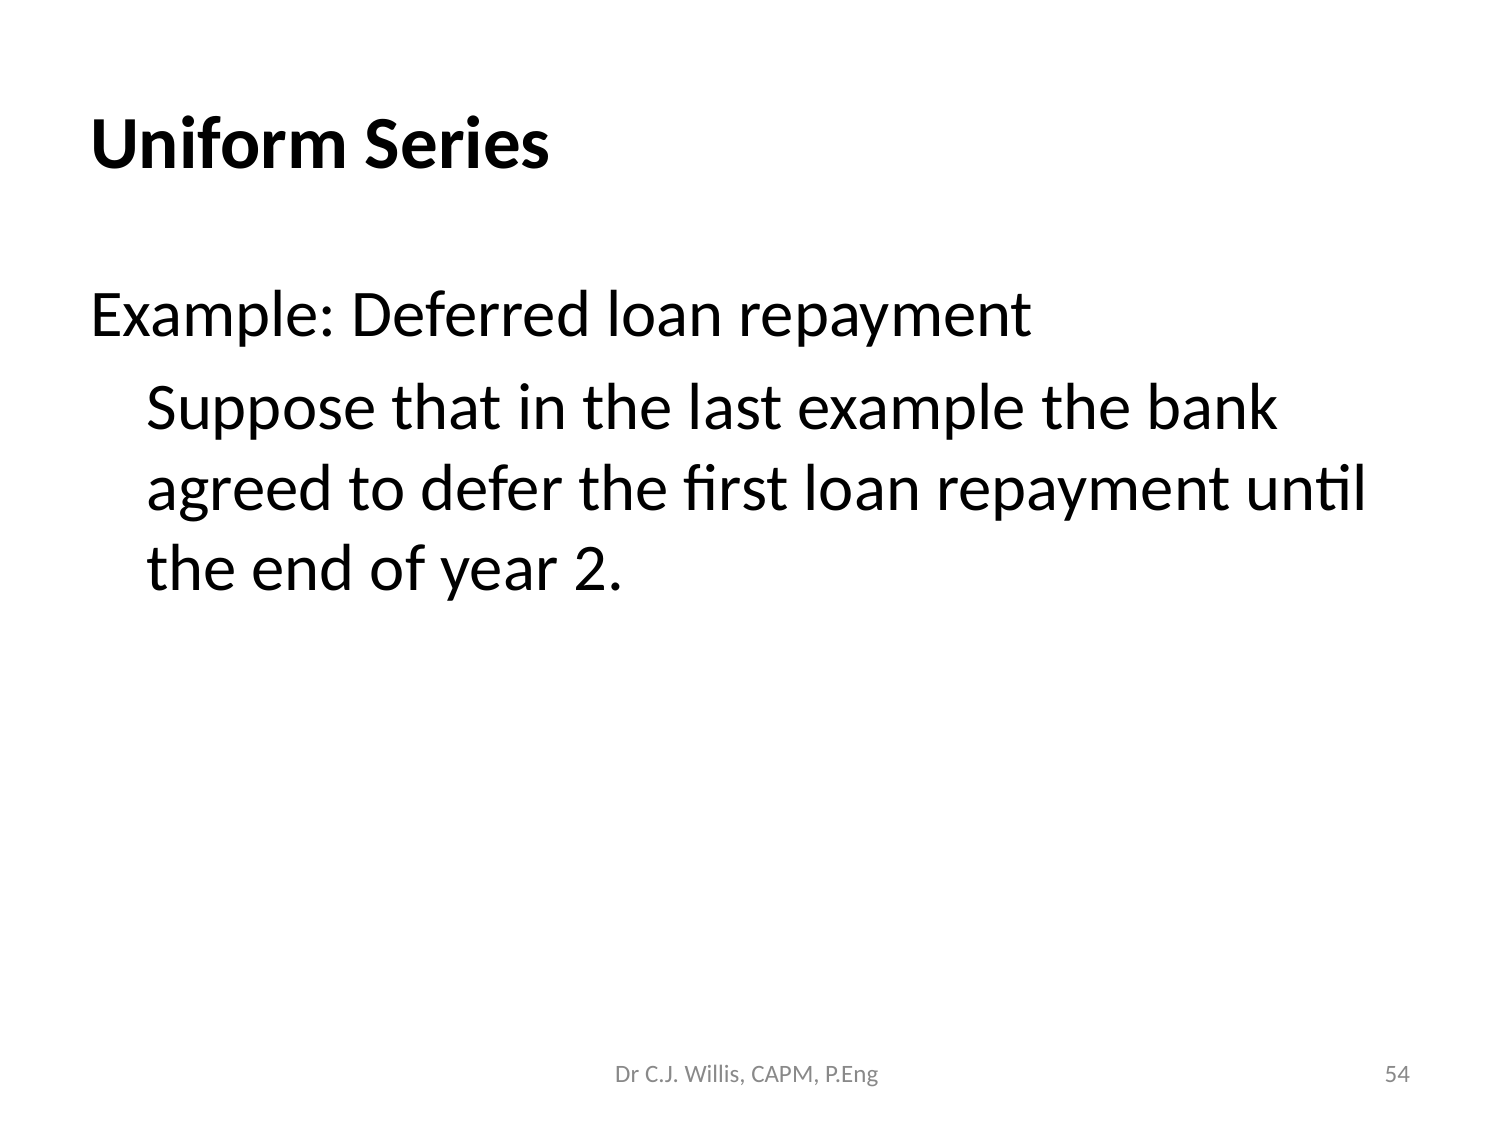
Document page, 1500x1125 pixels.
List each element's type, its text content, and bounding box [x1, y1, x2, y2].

text_box Dr C.J. Willis, CAPM, P.Eng [512, 1042, 988, 1103]
title Uniform Series [75, 45, 1425, 233]
list Example: Deferred loan repayment Suppose that in the last example the bank agreed to defer the first loan repayment until the end of year 2. [75, 262, 1425, 1005]
text_box ‹#› [1074, 1042, 1425, 1103]
